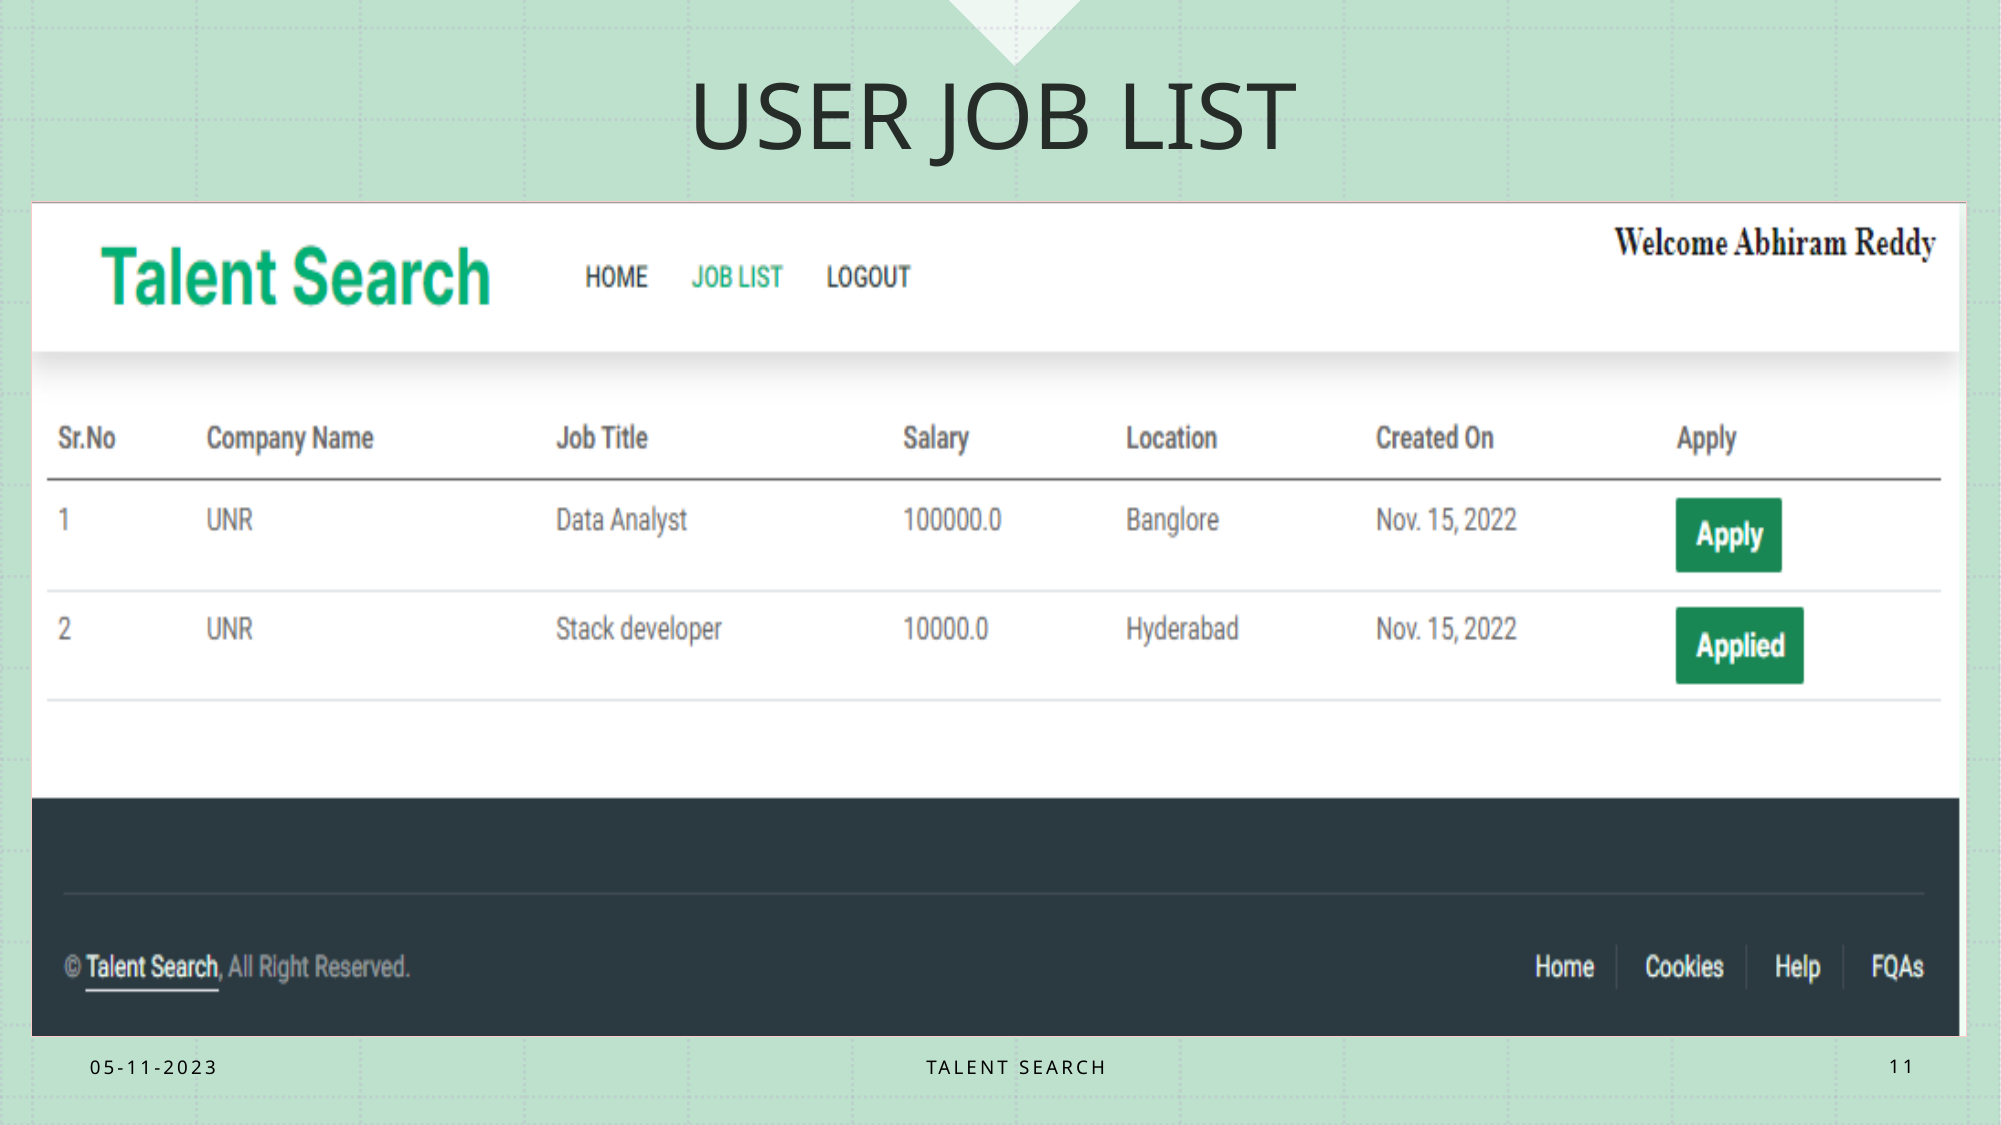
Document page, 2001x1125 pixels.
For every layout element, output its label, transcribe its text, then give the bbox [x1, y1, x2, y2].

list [31, 201, 1967, 1037]
title USER JOB LIST [50, 55, 1937, 184]
footer TALENT SEARCH [689, 1037, 1343, 1097]
slide_number 11 [1835, 1037, 1967, 1098]
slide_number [75, 1037, 495, 1098]
